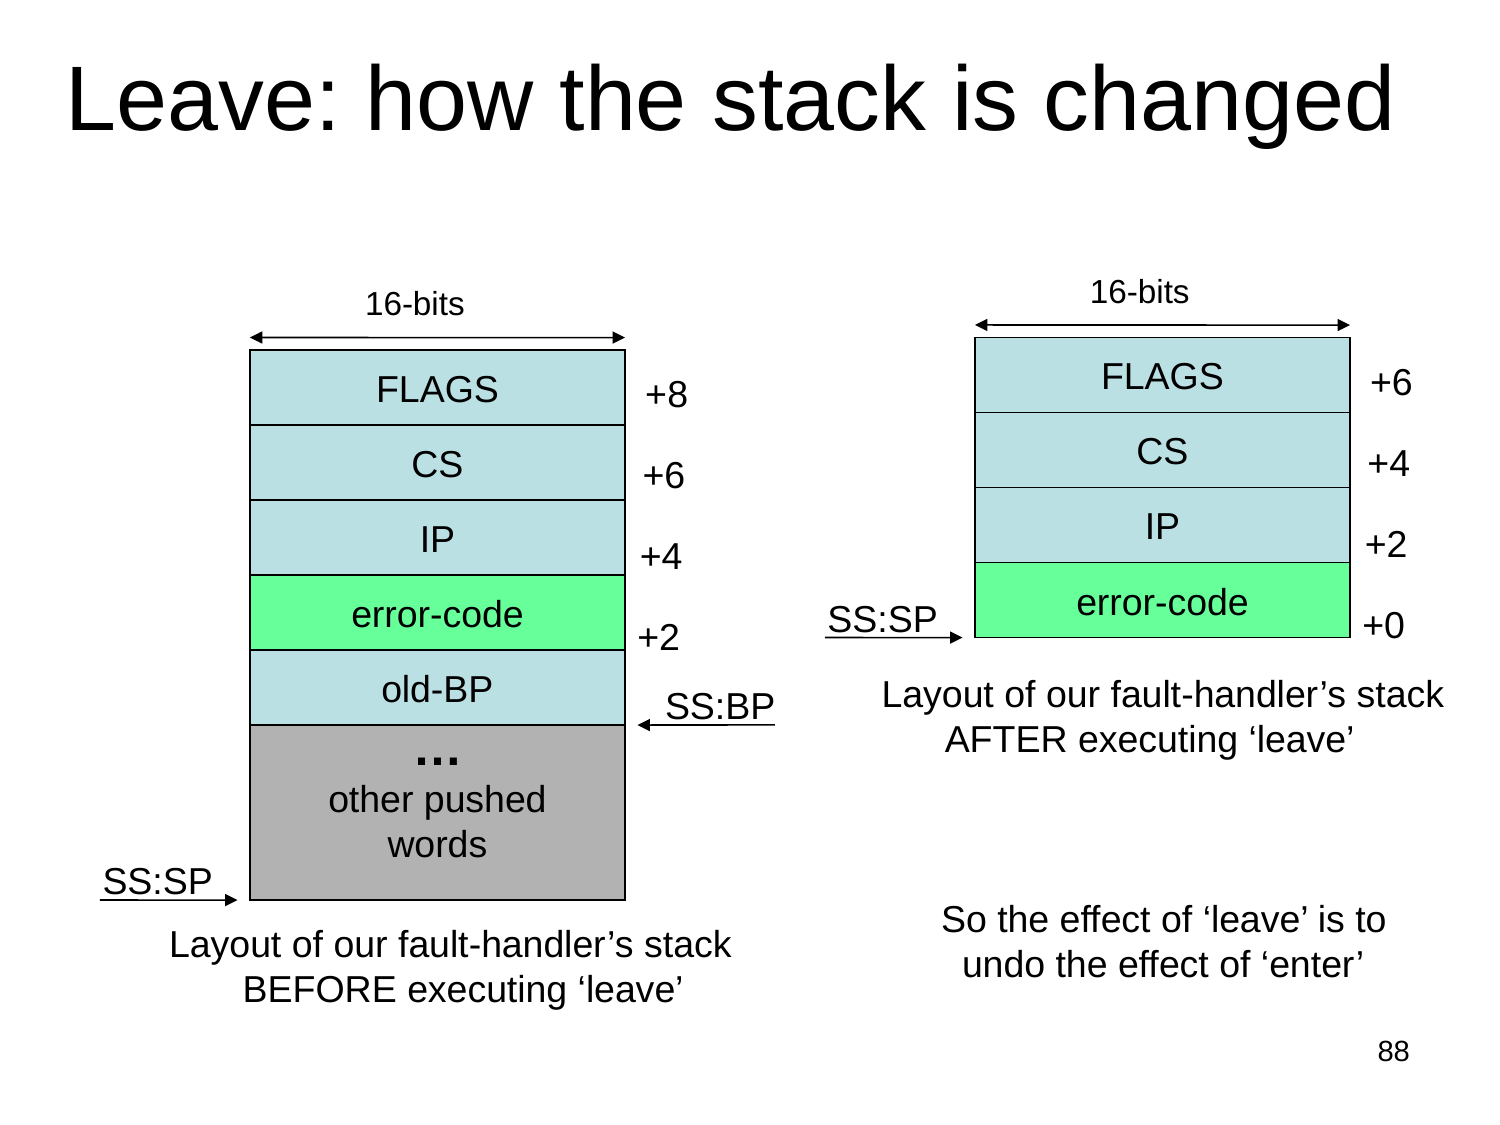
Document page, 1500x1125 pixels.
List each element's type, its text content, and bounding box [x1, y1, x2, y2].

text_box IP [249, 499, 625, 574]
text_box +6 [1355, 350, 1428, 411]
text_box FLAGS [974, 337, 1350, 412]
text_box [99, 893, 238, 907]
text_box IP [974, 487, 1350, 562]
text_box +8 [630, 362, 703, 423]
text_box +2 [1350, 512, 1423, 573]
text_box +0 [1347, 593, 1420, 654]
text_box SS:SP [87, 849, 228, 910]
title Leave: how the stack is changed [37, 0, 1426, 188]
slide_number 88 [1074, 1024, 1426, 1103]
text_box error-code [249, 574, 625, 649]
text_box +4 [625, 524, 698, 585]
text_box [249, 331, 625, 344]
text_box [975, 318, 1351, 332]
text_box Layout of our fault-handler’s stack AFTER executing ‘leave’ [824, 662, 1460, 768]
text_box +4 [1352, 431, 1426, 492]
text_box SS:BP [650, 674, 791, 735]
text_box +6 [627, 443, 701, 504]
text_box +2 [622, 605, 695, 666]
text_box CS [249, 424, 625, 499]
text_box error-code [974, 562, 1350, 638]
text_box CS [974, 412, 1350, 487]
text_box [824, 631, 963, 644]
text_box old-BP [249, 649, 625, 725]
text_box SS:SP [812, 587, 953, 648]
text_box 16-bits [350, 274, 480, 330]
text_box [637, 718, 775, 732]
text_box FLAGS [249, 349, 625, 424]
text_box 16-bits [1075, 262, 1205, 318]
text_box Layout of our fault-handler’s stack BEFORE executing ‘leave’ [112, 912, 747, 1018]
text_box … other pushed words [249, 725, 625, 900]
text_box So the effect of ‘leave’ is to undo the effect of ‘enter’ [926, 887, 1402, 993]
